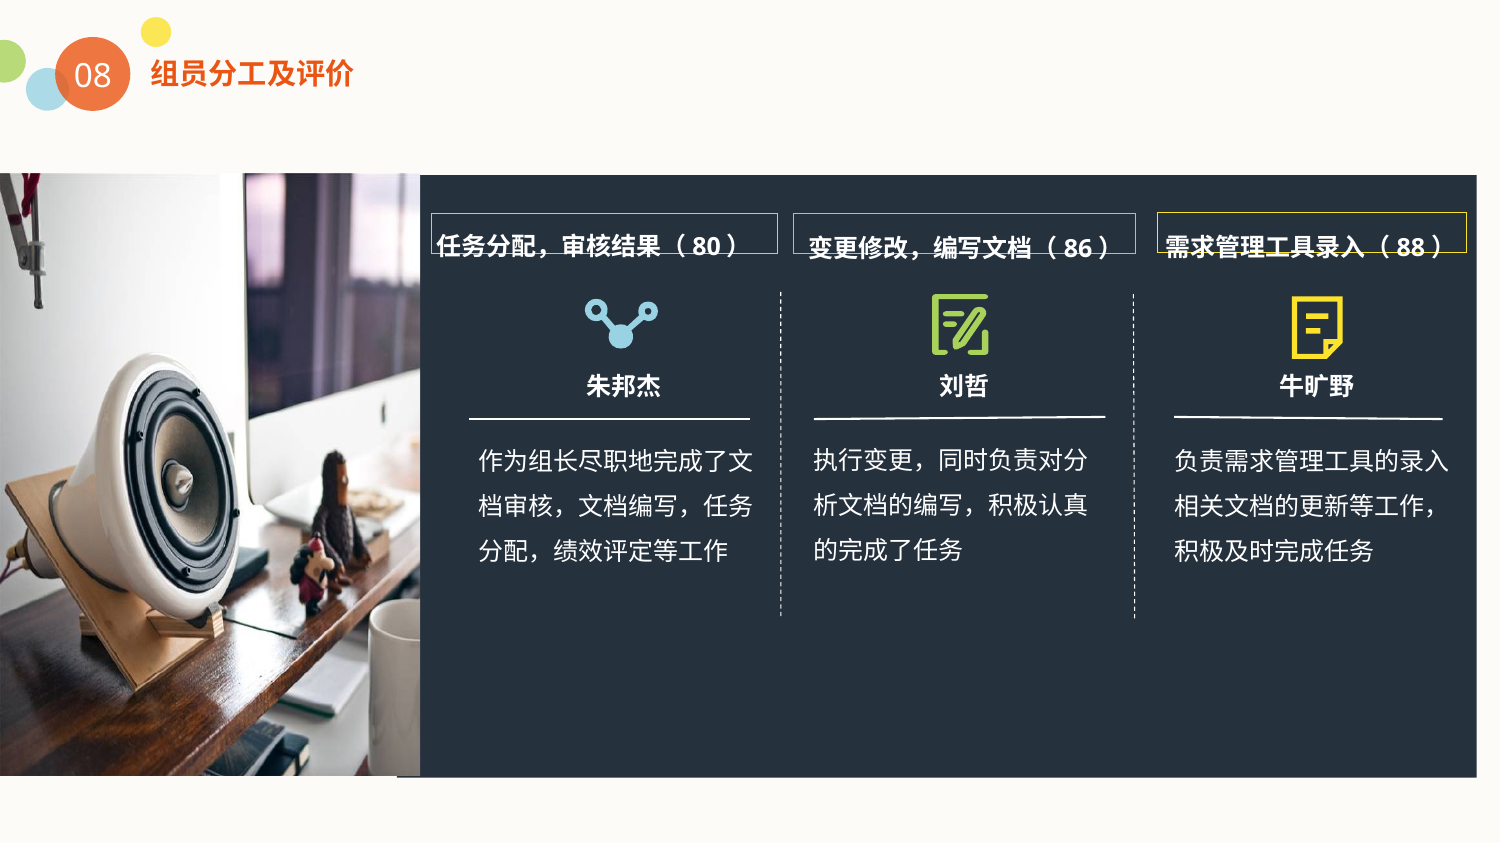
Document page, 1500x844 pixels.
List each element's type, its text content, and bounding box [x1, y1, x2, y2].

text_box 作为组长尽职地完成了文档审核，文档编写，任务分配，绩效评定等工作 [478, 430, 779, 566]
text_box 牛旷野 [1264, 363, 1370, 409]
text_box [25, 67, 66, 111]
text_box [931, 293, 989, 356]
text_box 变更修改，编写文档（86） [808, 187, 1124, 262]
text_box [0, 173, 421, 776]
text_box [431, 213, 436, 254]
text_box [140, 17, 172, 48]
text_box [1457, 212, 1467, 253]
text_box 负责需求管理工具的录入相关文档的更新等工作，积极及时完成任务 [1174, 430, 1467, 566]
text_box [584, 298, 658, 349]
text_box 08 [65, 53, 121, 94]
text_box 刘哲 [902, 363, 1027, 409]
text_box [1291, 296, 1343, 360]
text_box 朱邦杰 [571, 363, 677, 409]
text_box [1124, 213, 1136, 254]
text_box 执行变更，同时负责对分析文档的编写，积极认真的完成了任务 [813, 429, 1114, 565]
text_box [0, 39, 26, 83]
text_box [396, 175, 1477, 778]
text_box 任务分配，审核结果（80） [436, 185, 902, 261]
text_box 需求管理工具录入（88） [1165, 186, 1457, 262]
text_box [55, 36, 131, 111]
text_box [1157, 212, 1165, 253]
text_box 组员分工及评价 [150, 55, 606, 91]
